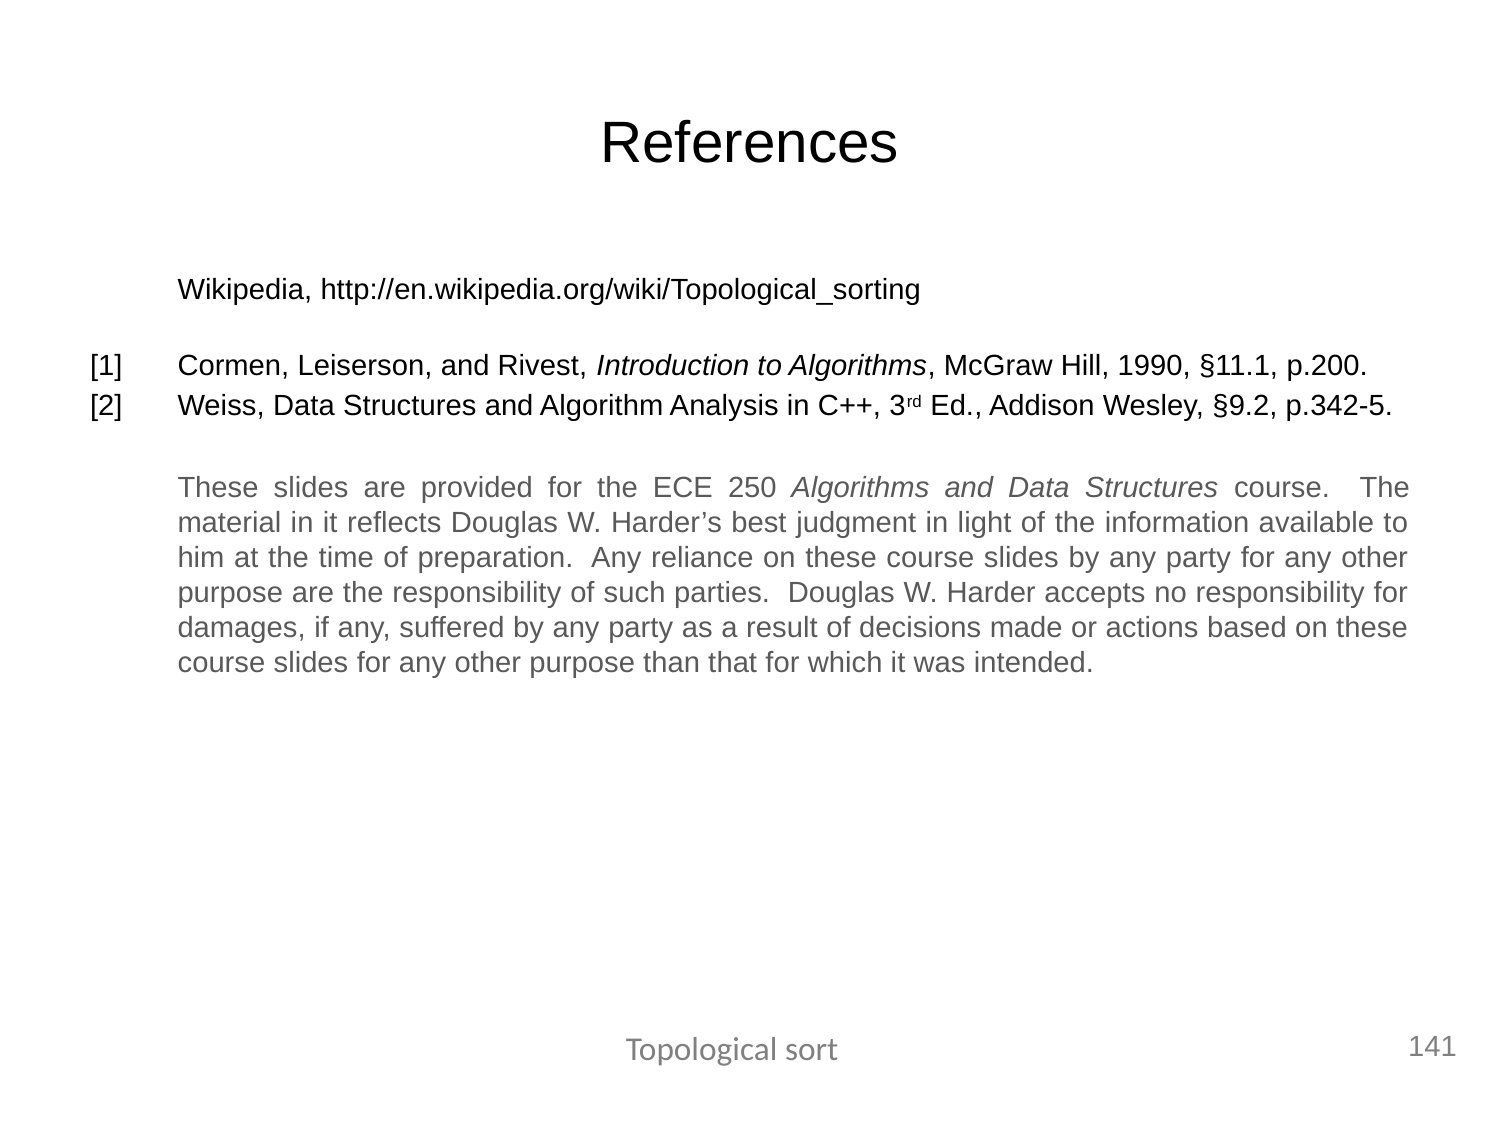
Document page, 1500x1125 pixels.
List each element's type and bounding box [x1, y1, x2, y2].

list [74, 262, 1426, 1006]
title [74, 44, 1426, 233]
